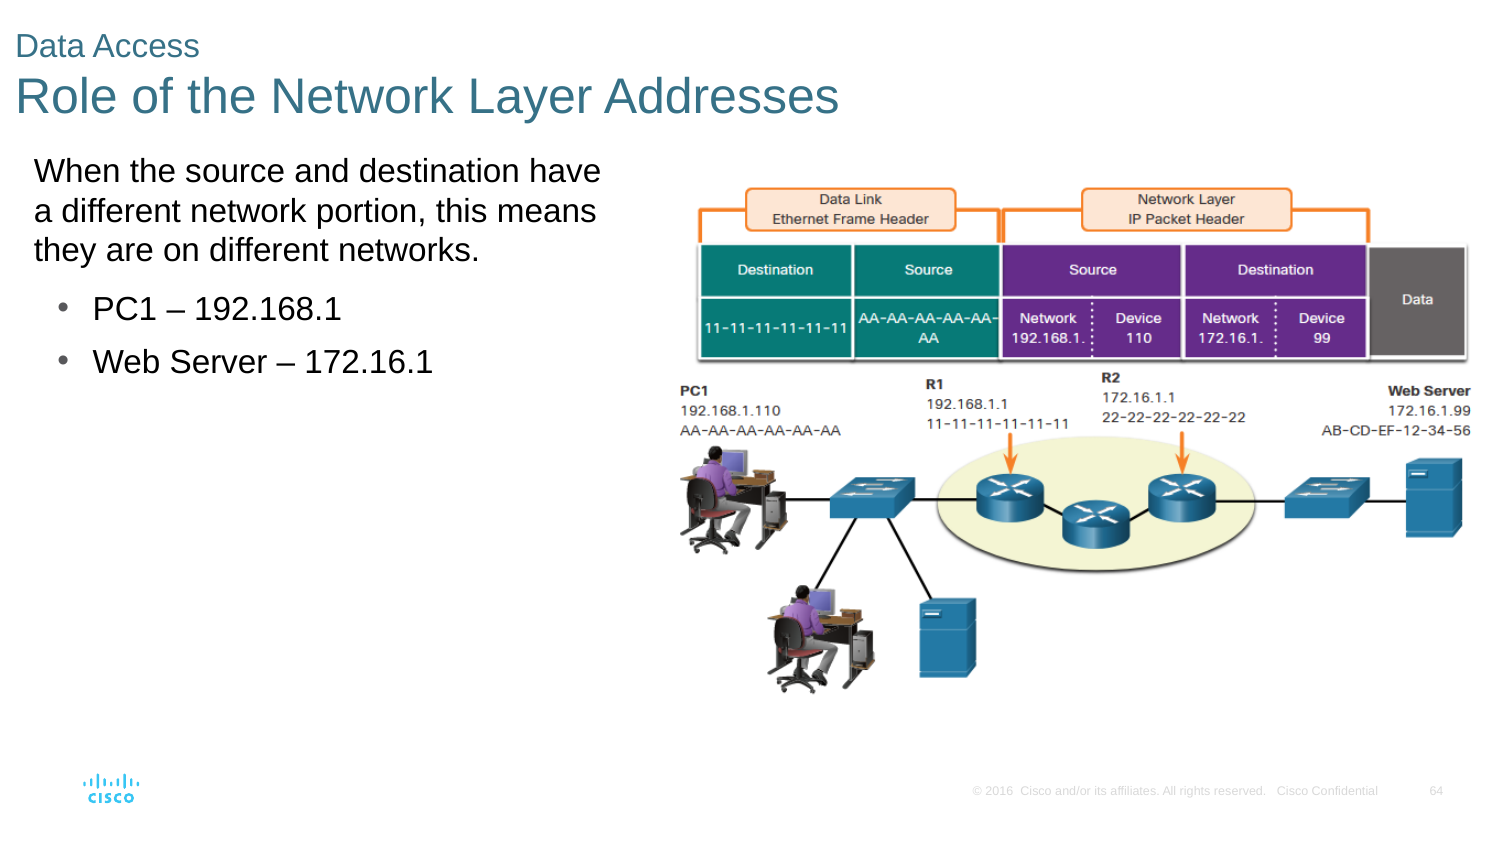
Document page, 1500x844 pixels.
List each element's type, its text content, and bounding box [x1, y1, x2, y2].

list When the source and destination have a different network portion, this means they are on different networks. PC1 – 192.168.1 Web Server – 172.16.1 [18, 141, 653, 731]
title Data Access Role of the Network Layer Addresses [0, 6, 1500, 142]
picture [679, 169, 1482, 702]
